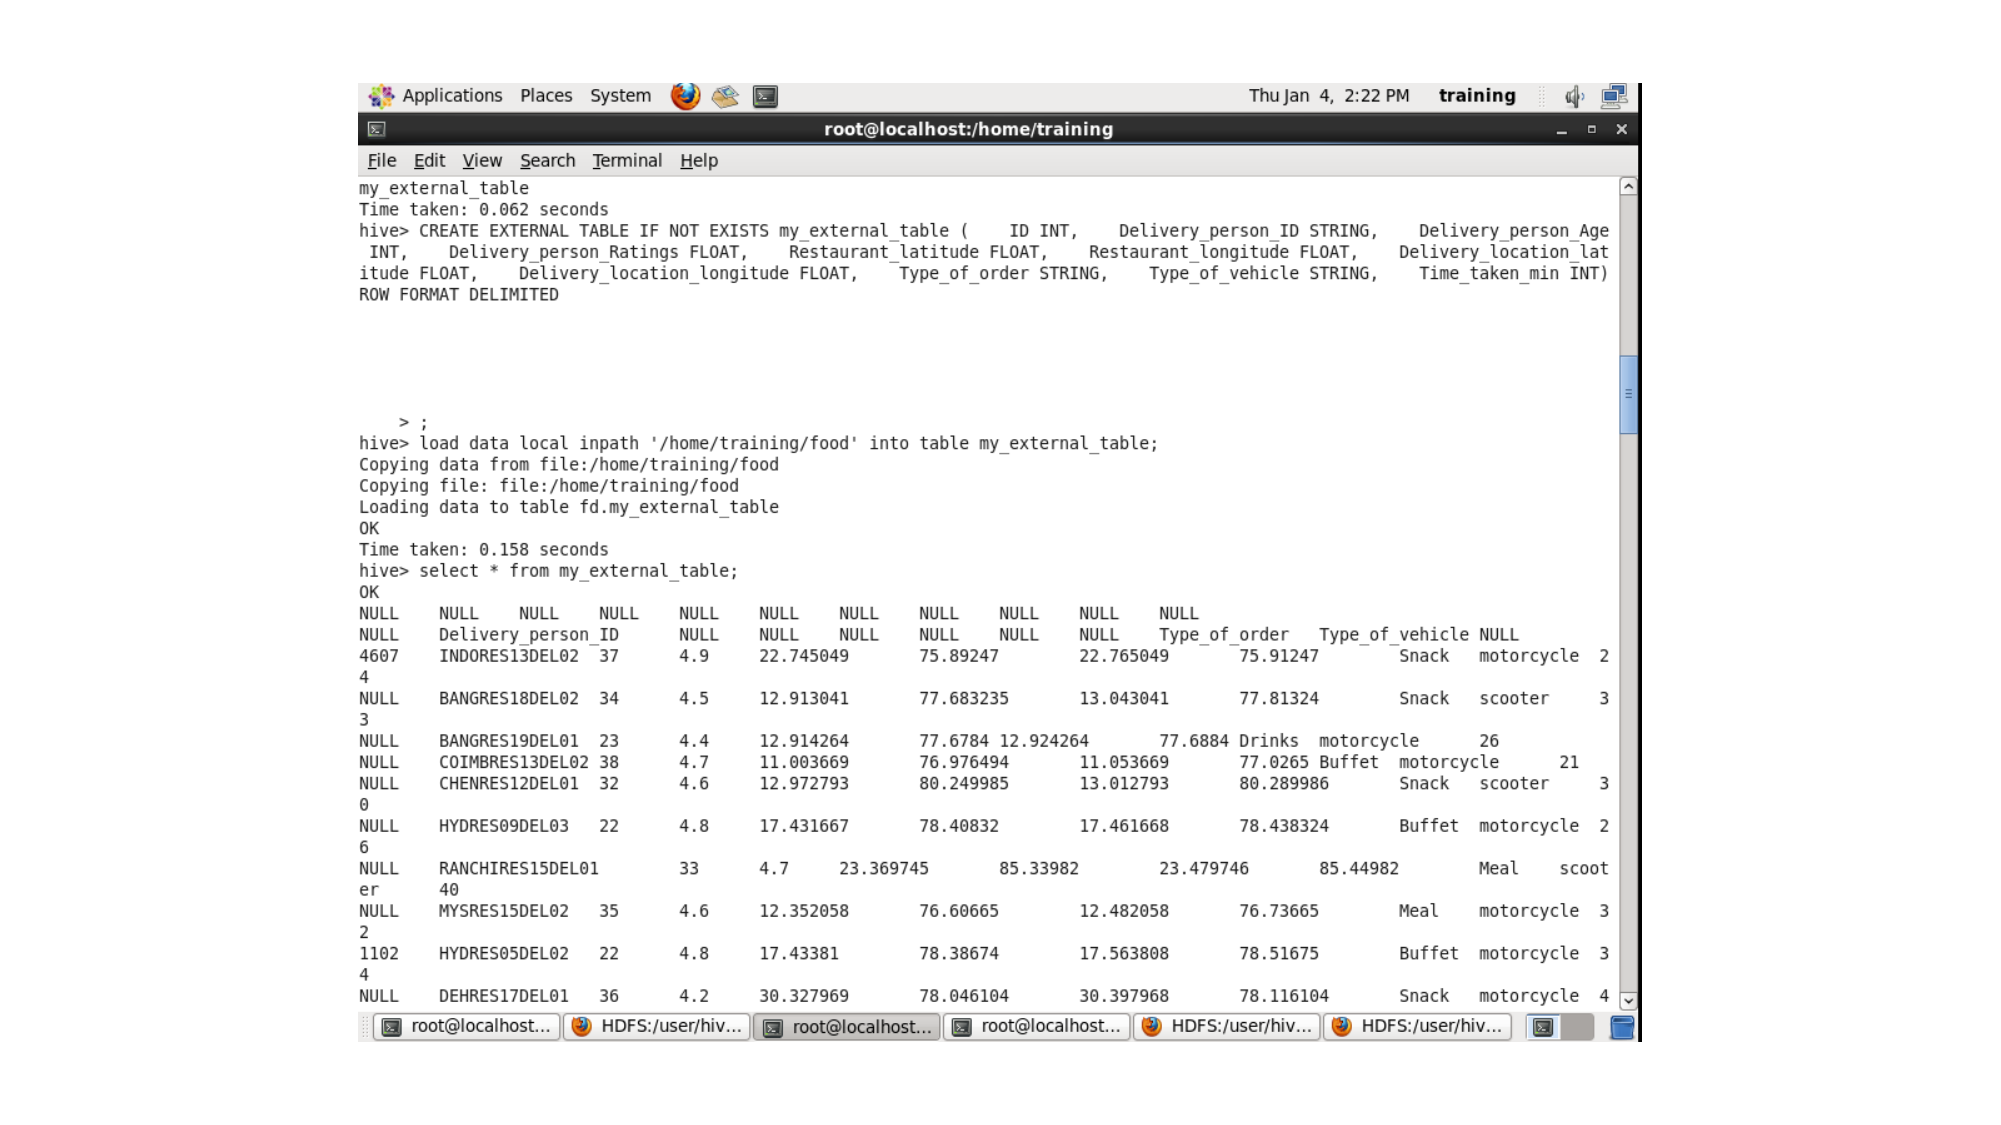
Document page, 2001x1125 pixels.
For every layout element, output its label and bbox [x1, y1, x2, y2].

picture [357, 82, 1642, 1042]
